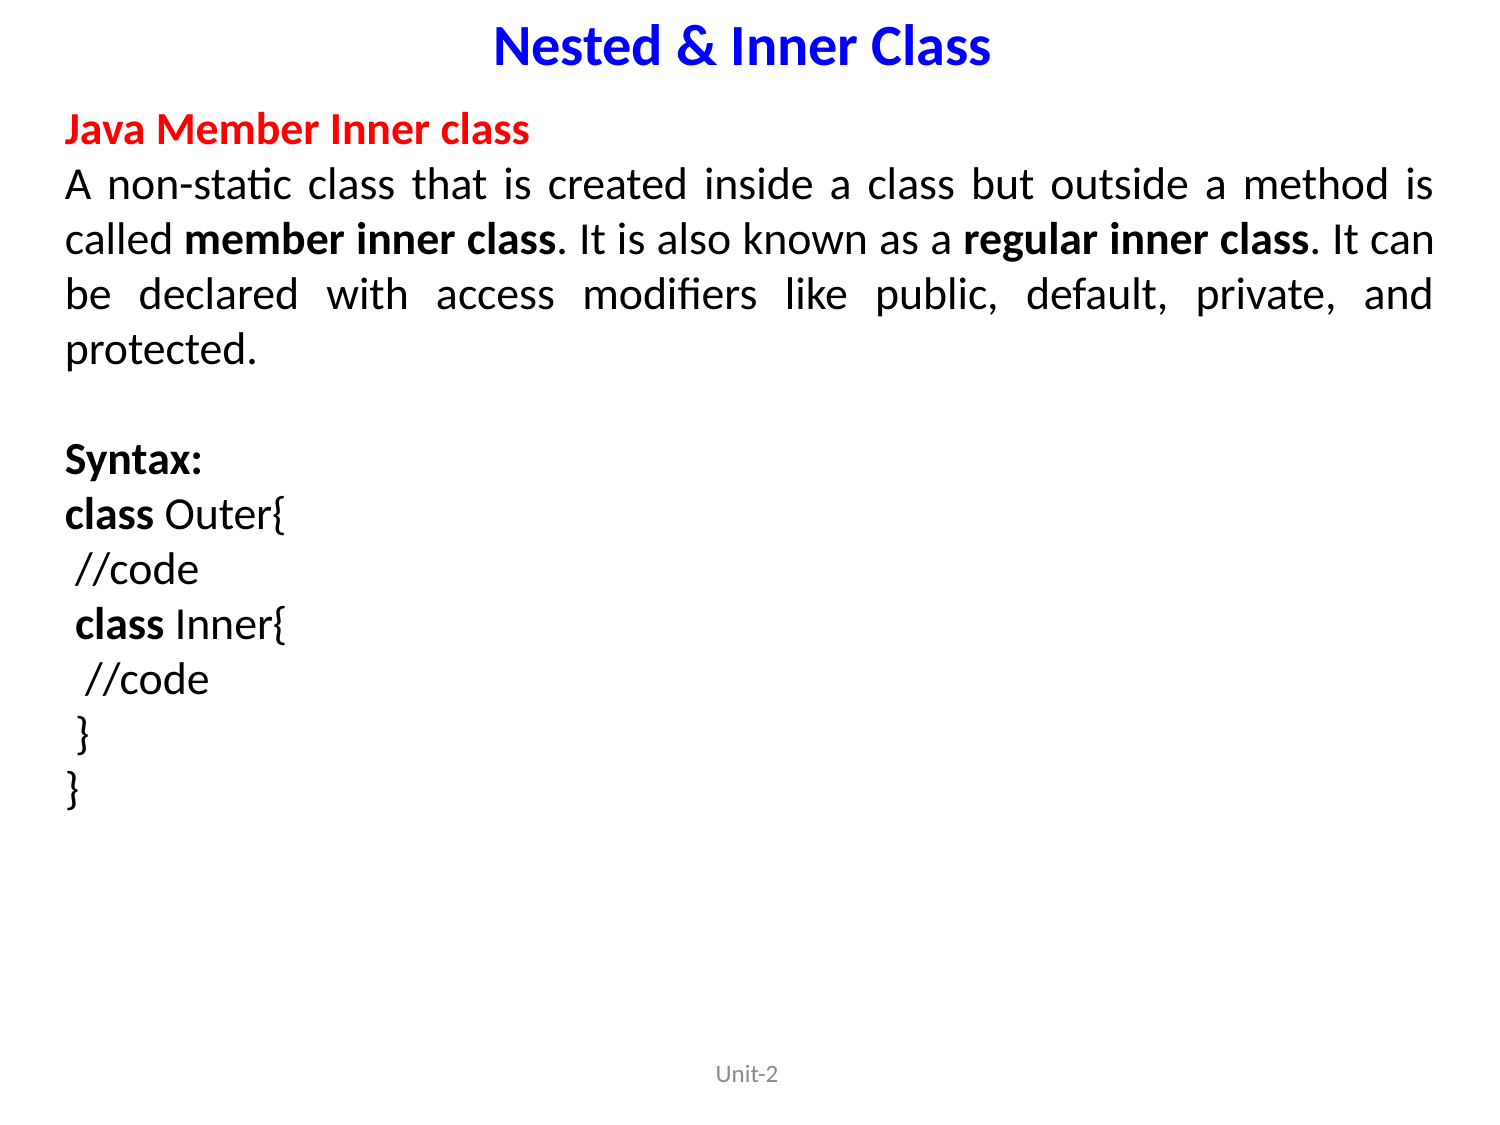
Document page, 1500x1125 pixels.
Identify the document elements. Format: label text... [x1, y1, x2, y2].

footer Unit-2 [512, 1042, 988, 1103]
text_box Java Member Inner class A non-static class that is created inside a class but outside a method is called member inner class. It is also known as a regular inner class. It can be declared with access modifiers like public, default, private, and protected. Syntax: class Outer{ //code class Inner{ //code } } [50, 91, 1450, 821]
text_box Nested & Inner Class [478, 0, 1008, 85]
